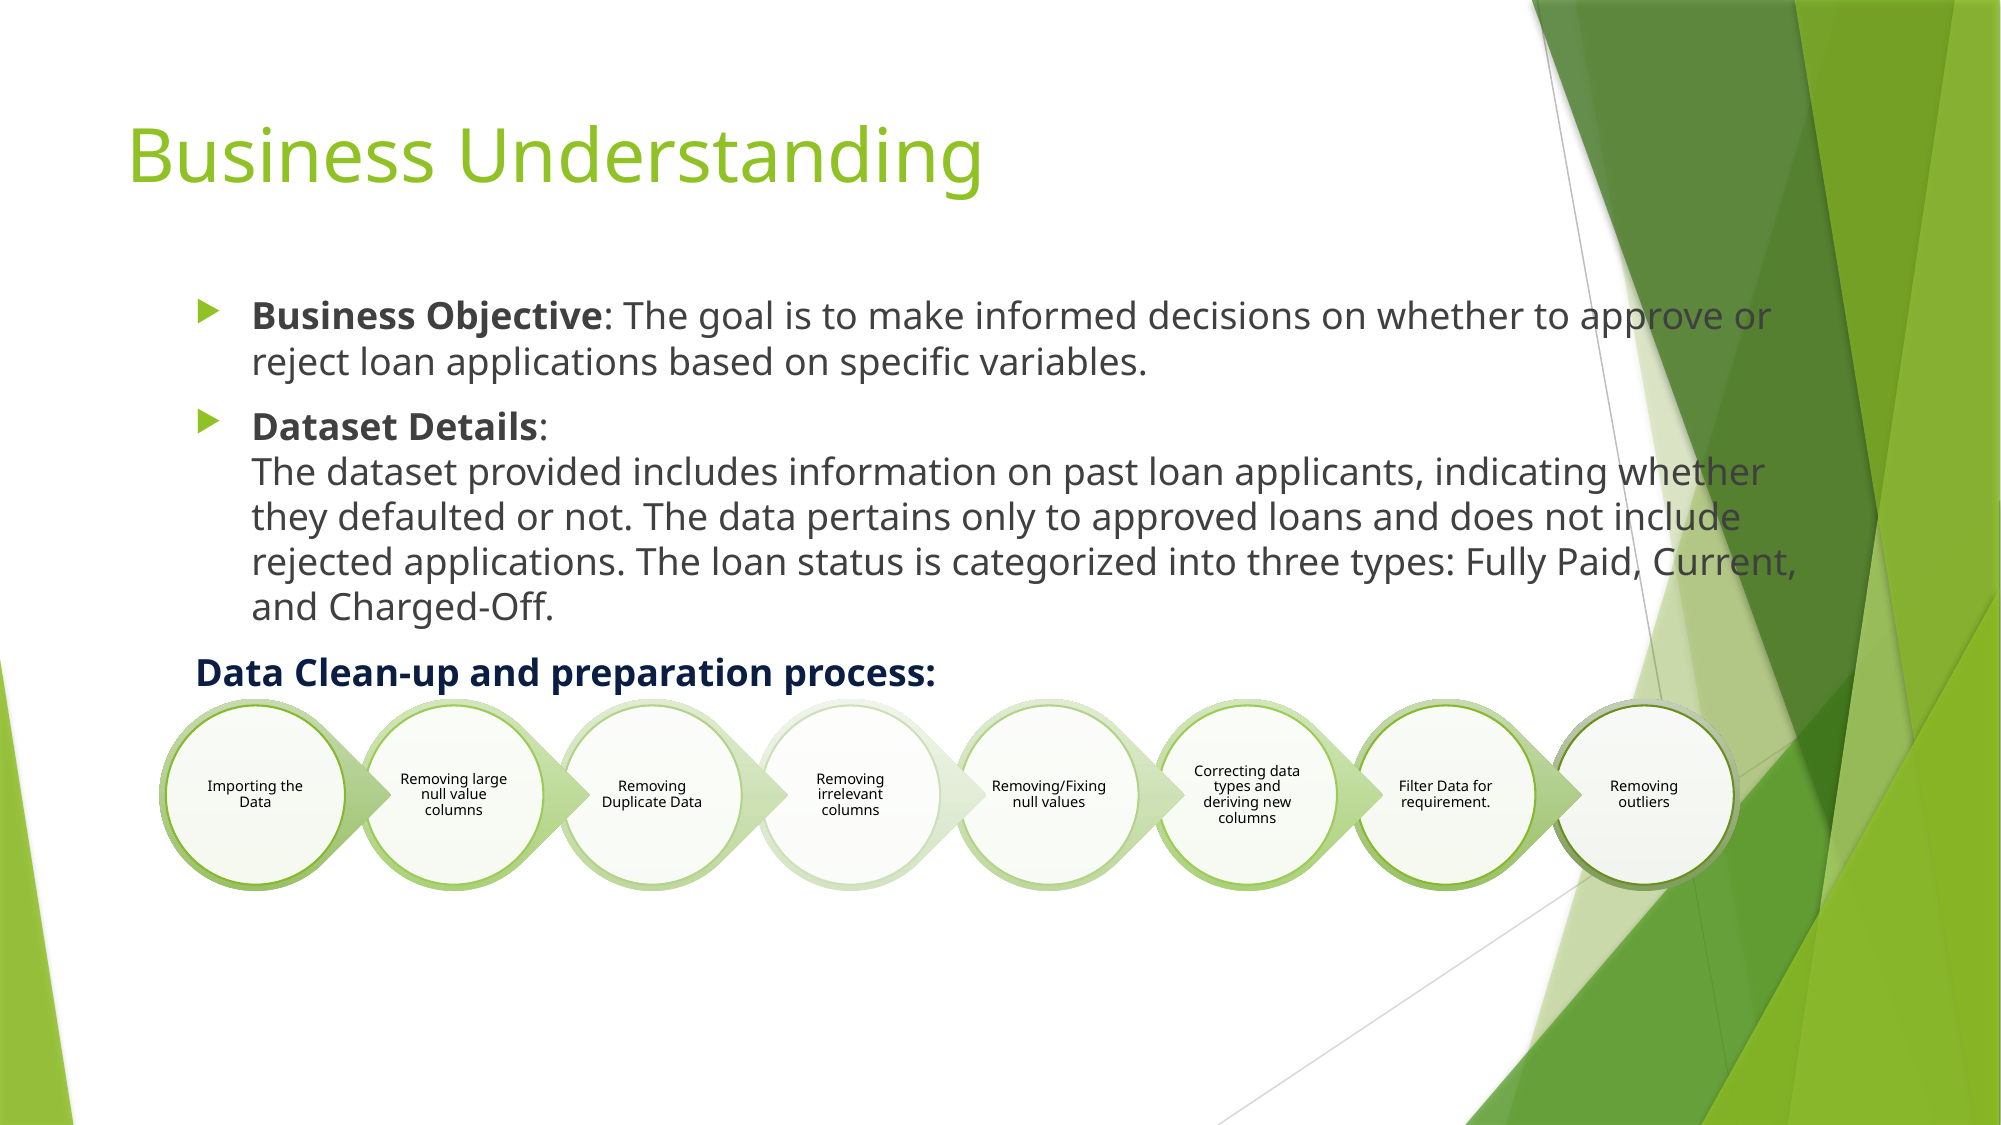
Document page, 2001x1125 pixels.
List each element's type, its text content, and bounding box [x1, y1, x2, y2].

list Business Objective: The goal is to make informed decisions on whether to approve or reject loan applications based on specific variables. Dataset Details: The dataset provided includes information on past loan applicants, indicating whether they defaulted or not. The data pertains only to approved loans and does not include rejected applications. The loan status is categorized into three types: Fully Paid, Current, and Charged-Off. Data Clean-up and preparation process: [180, 285, 1830, 945]
title Business Understanding [111, 99, 1522, 317]
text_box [104, 464, 1756, 1125]
